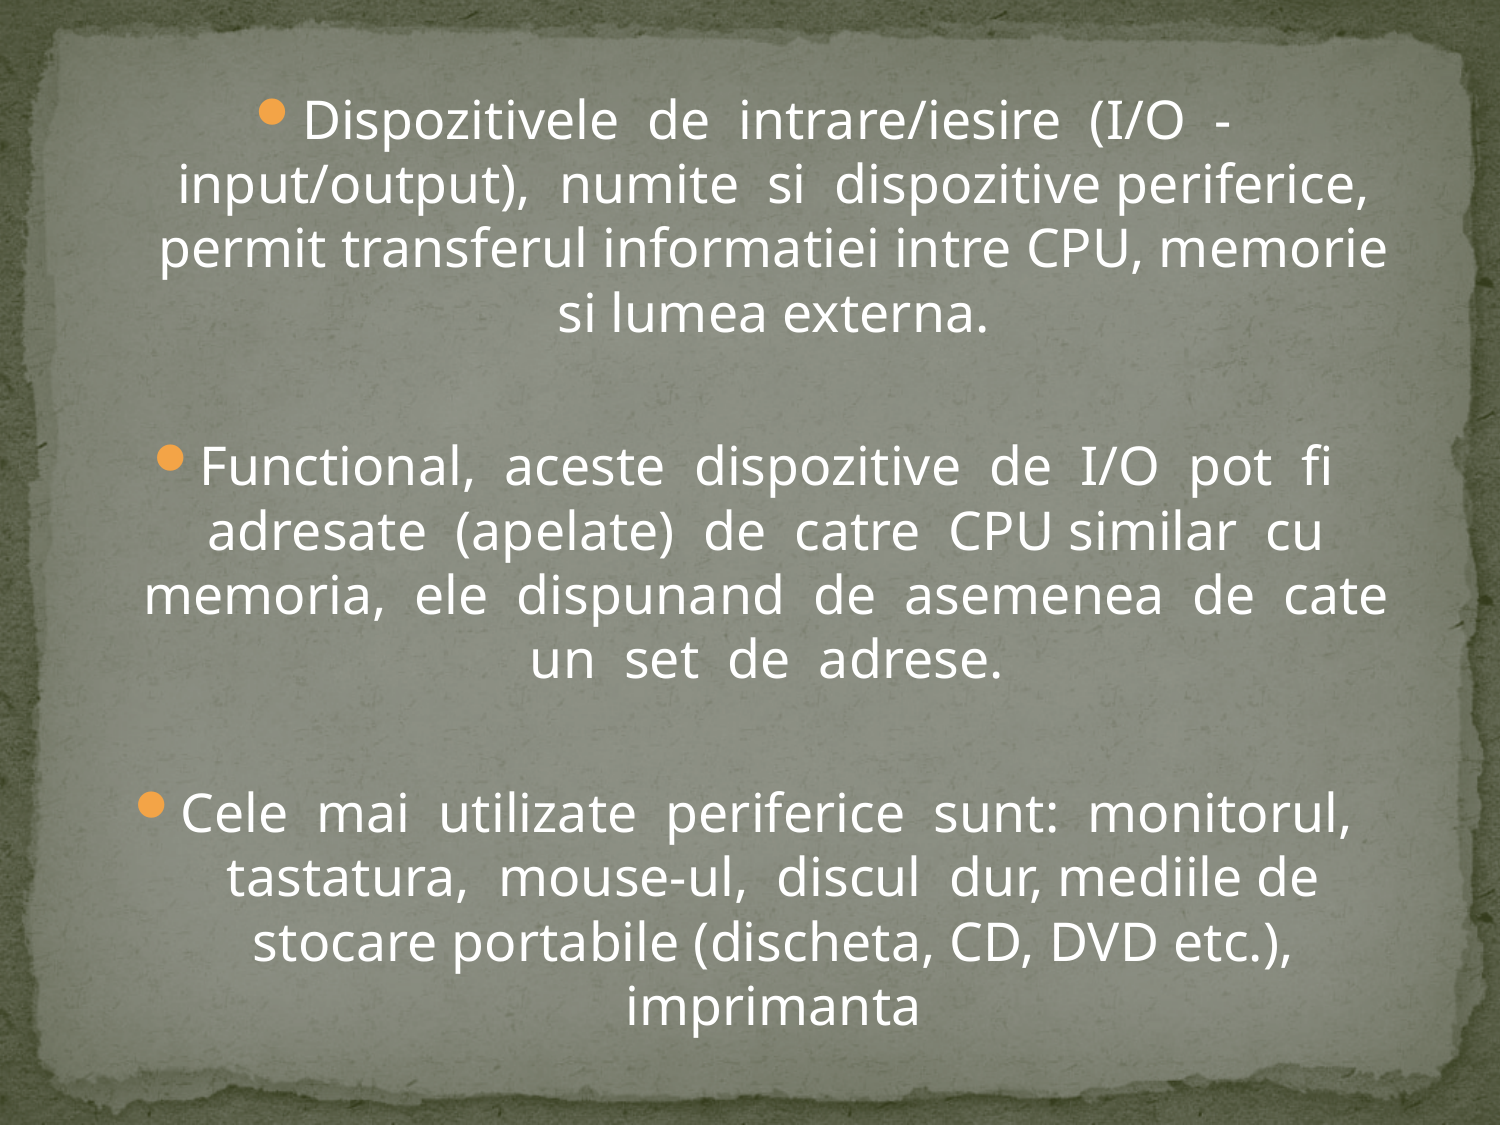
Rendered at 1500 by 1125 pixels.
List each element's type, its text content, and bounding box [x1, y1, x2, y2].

list Dispozitivele de intrare/iesire (I/O - input/output), numite si dispozitive periferice, permit transferul informatiei intre CPU, memorie si lumea externa. Functional, aceste dispozitive de I/O pot fi adresate (apelate) de catre CPU similar cu memoria, ele dispunand de asemenea de cate un set de adrese. Cele mai utilizate periferice sunt: monitorul, tastatura, mouse-ul, discul dur, mediile de stocare portabile (discheta, CD, DVD etc.), imprimanta [76, 78, 1427, 1048]
